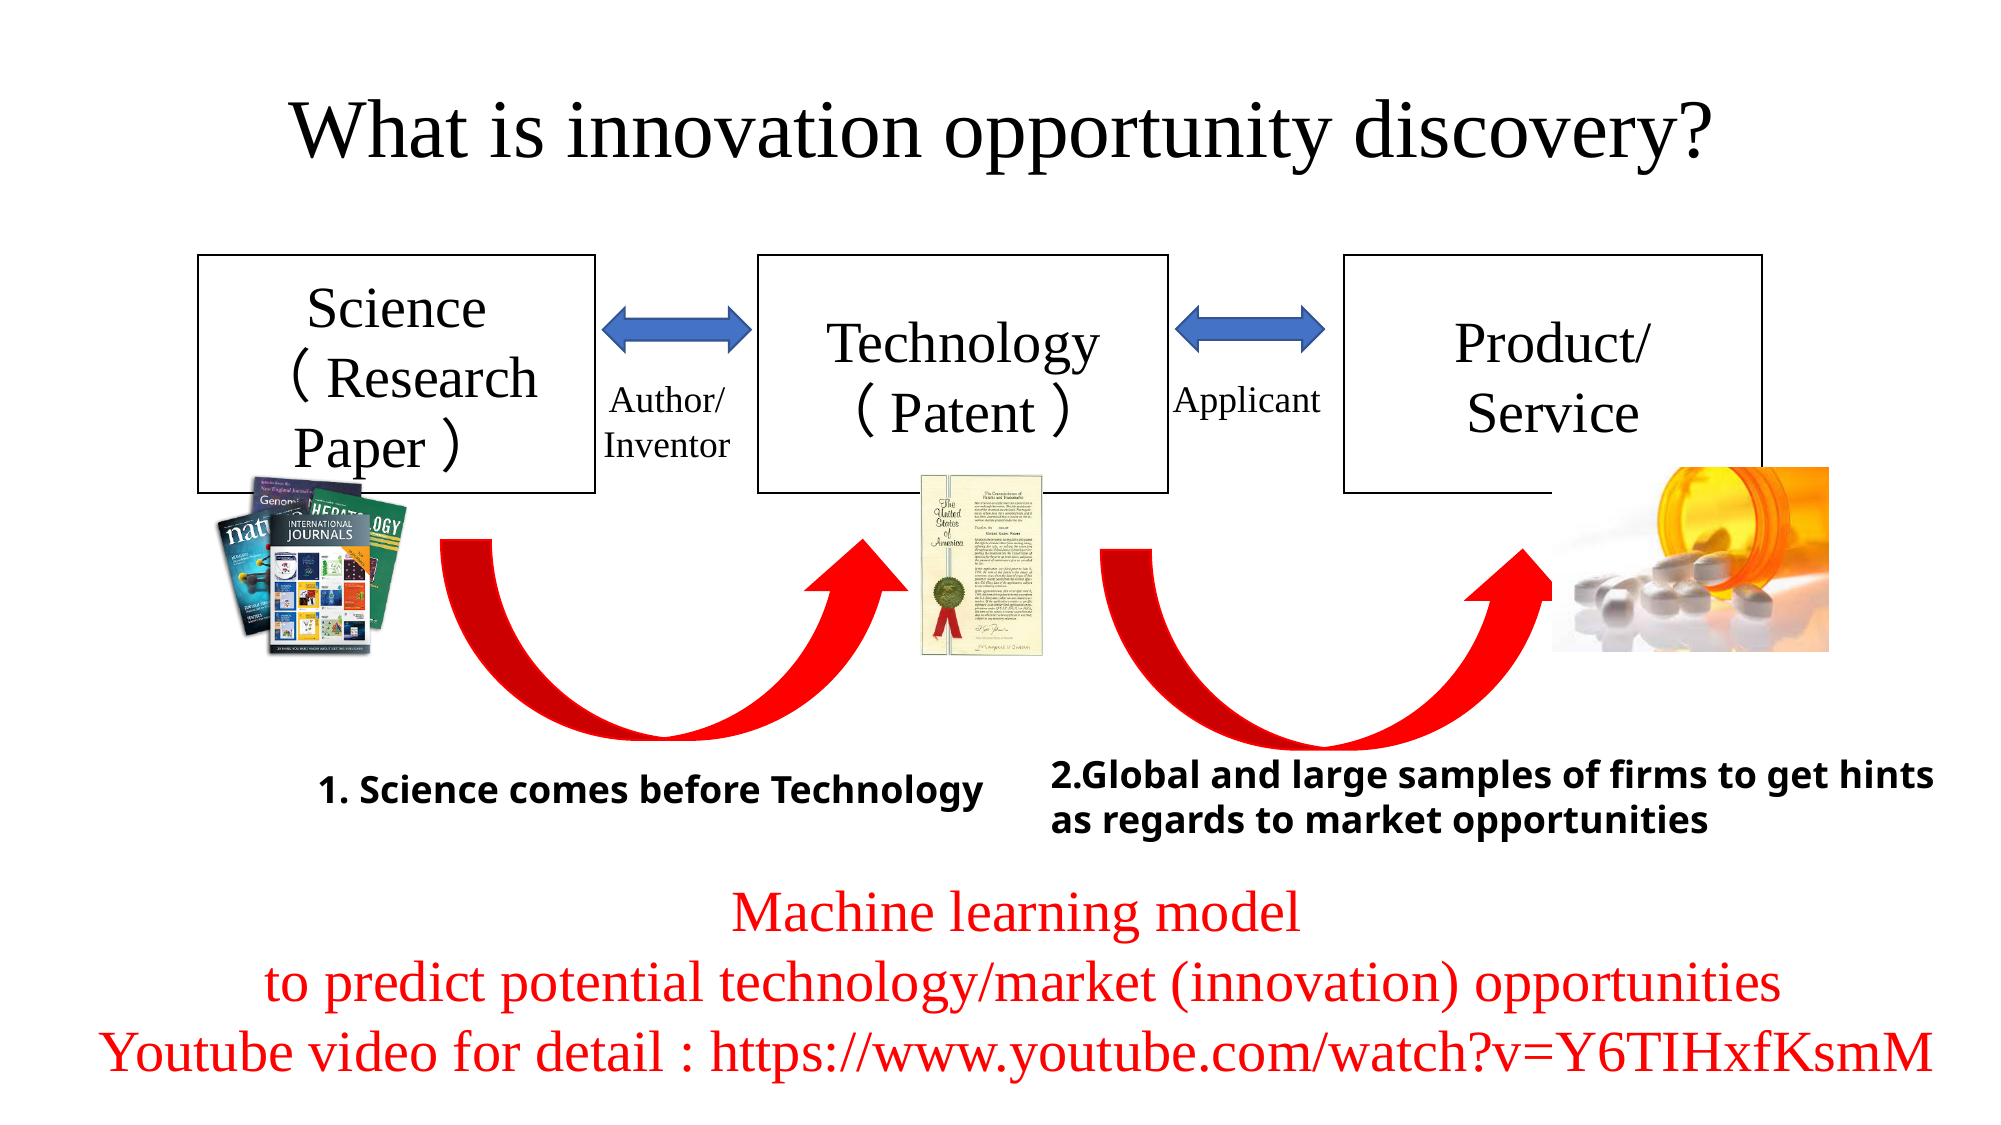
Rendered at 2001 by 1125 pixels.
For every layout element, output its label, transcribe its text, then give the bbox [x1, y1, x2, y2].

text_box 2.Global and large samples of firms to get hints as regards to market opportunities [1035, 743, 1961, 848]
picture [1551, 467, 1829, 652]
text_box Technology （Patent） [757, 254, 1169, 494]
text_box [1346, 548, 1551, 743]
text_box What is innovation opportunity discovery? [200, 67, 1805, 182]
picture [211, 473, 409, 658]
text_box Machine learning model to predict potential technology/market (innovation) opportunities Youtube video for detail : https://www.youtube.com/watch?v=Y6TIHxfKsmM [84, 865, 1964, 1091]
picture [920, 474, 1043, 656]
text_box Applicant [1157, 367, 1336, 428]
text_box Product/ Service [1343, 254, 1763, 494]
text_box [439, 538, 909, 741]
text_box Author/ Inventor [588, 367, 746, 473]
text_box 1. Science comes before Technology [302, 758, 1000, 819]
text_box [1099, 548, 1303, 743]
text_box [601, 305, 753, 354]
text_box Science （Research Paper） [197, 254, 596, 494]
text_box [1174, 304, 1326, 354]
